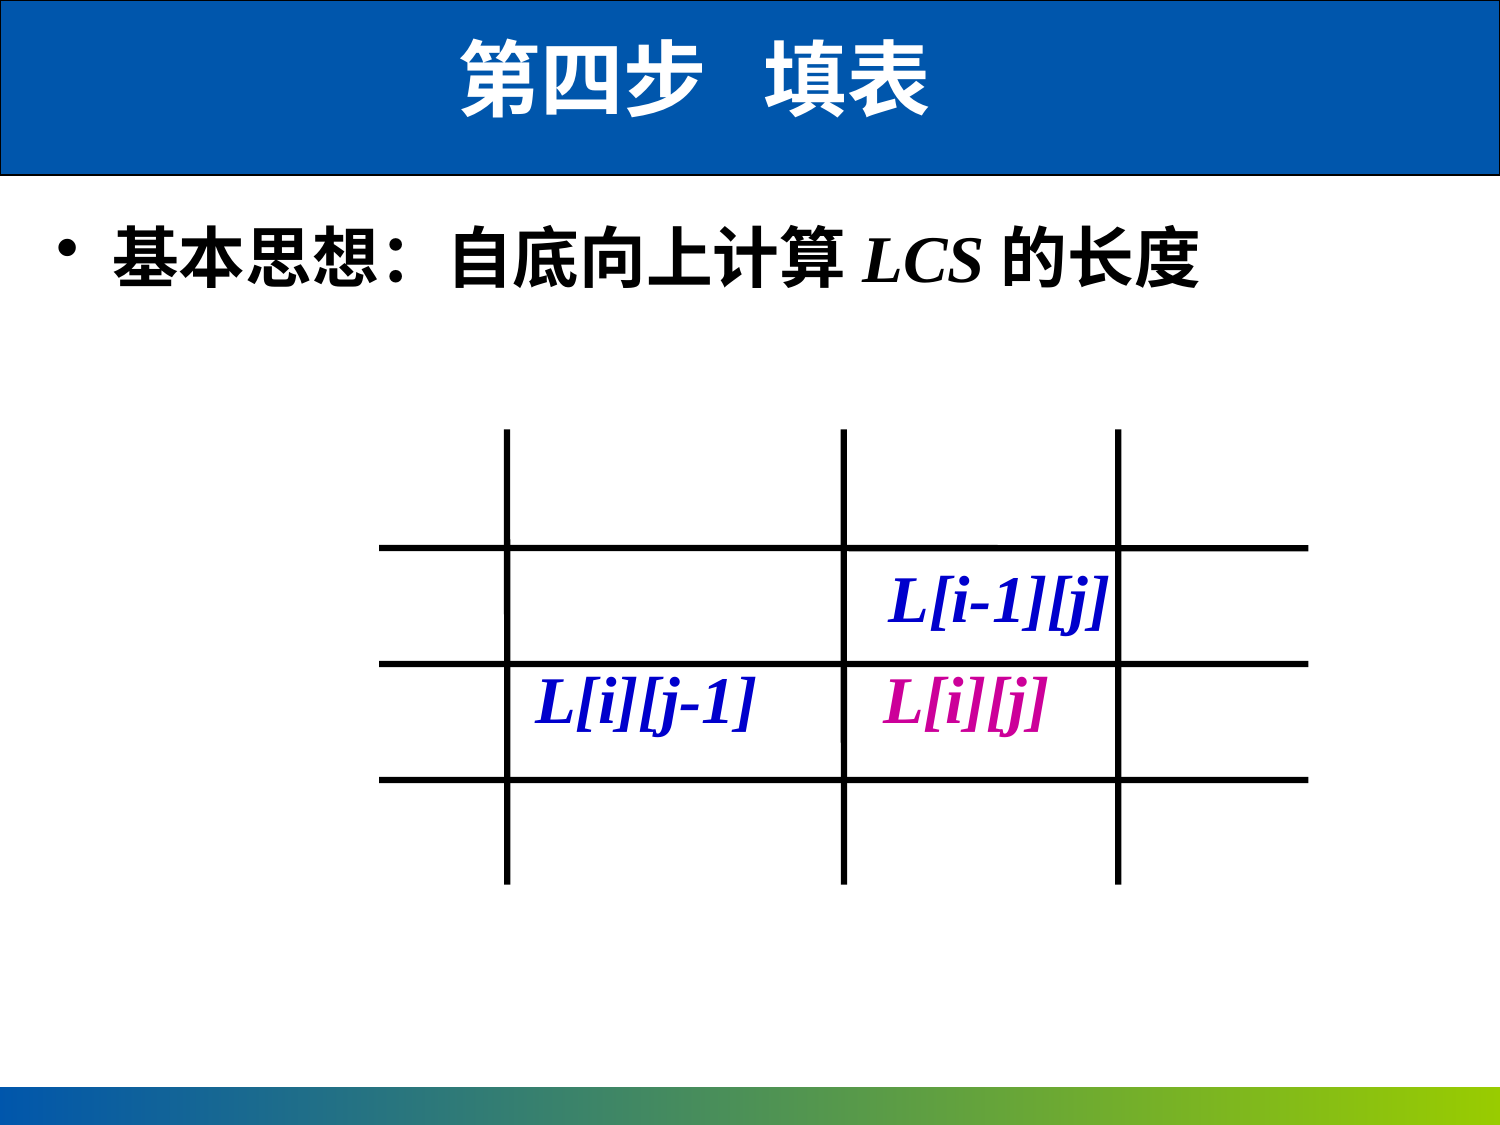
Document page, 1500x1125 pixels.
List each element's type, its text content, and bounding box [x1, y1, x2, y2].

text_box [381, 432, 1306, 882]
text_box [301, 54, 1241, 159]
text_box 第四步 填表 [301, 31, 1087, 136]
list 基本思想：自底向上计算LCS的长度 [41, 207, 1341, 315]
